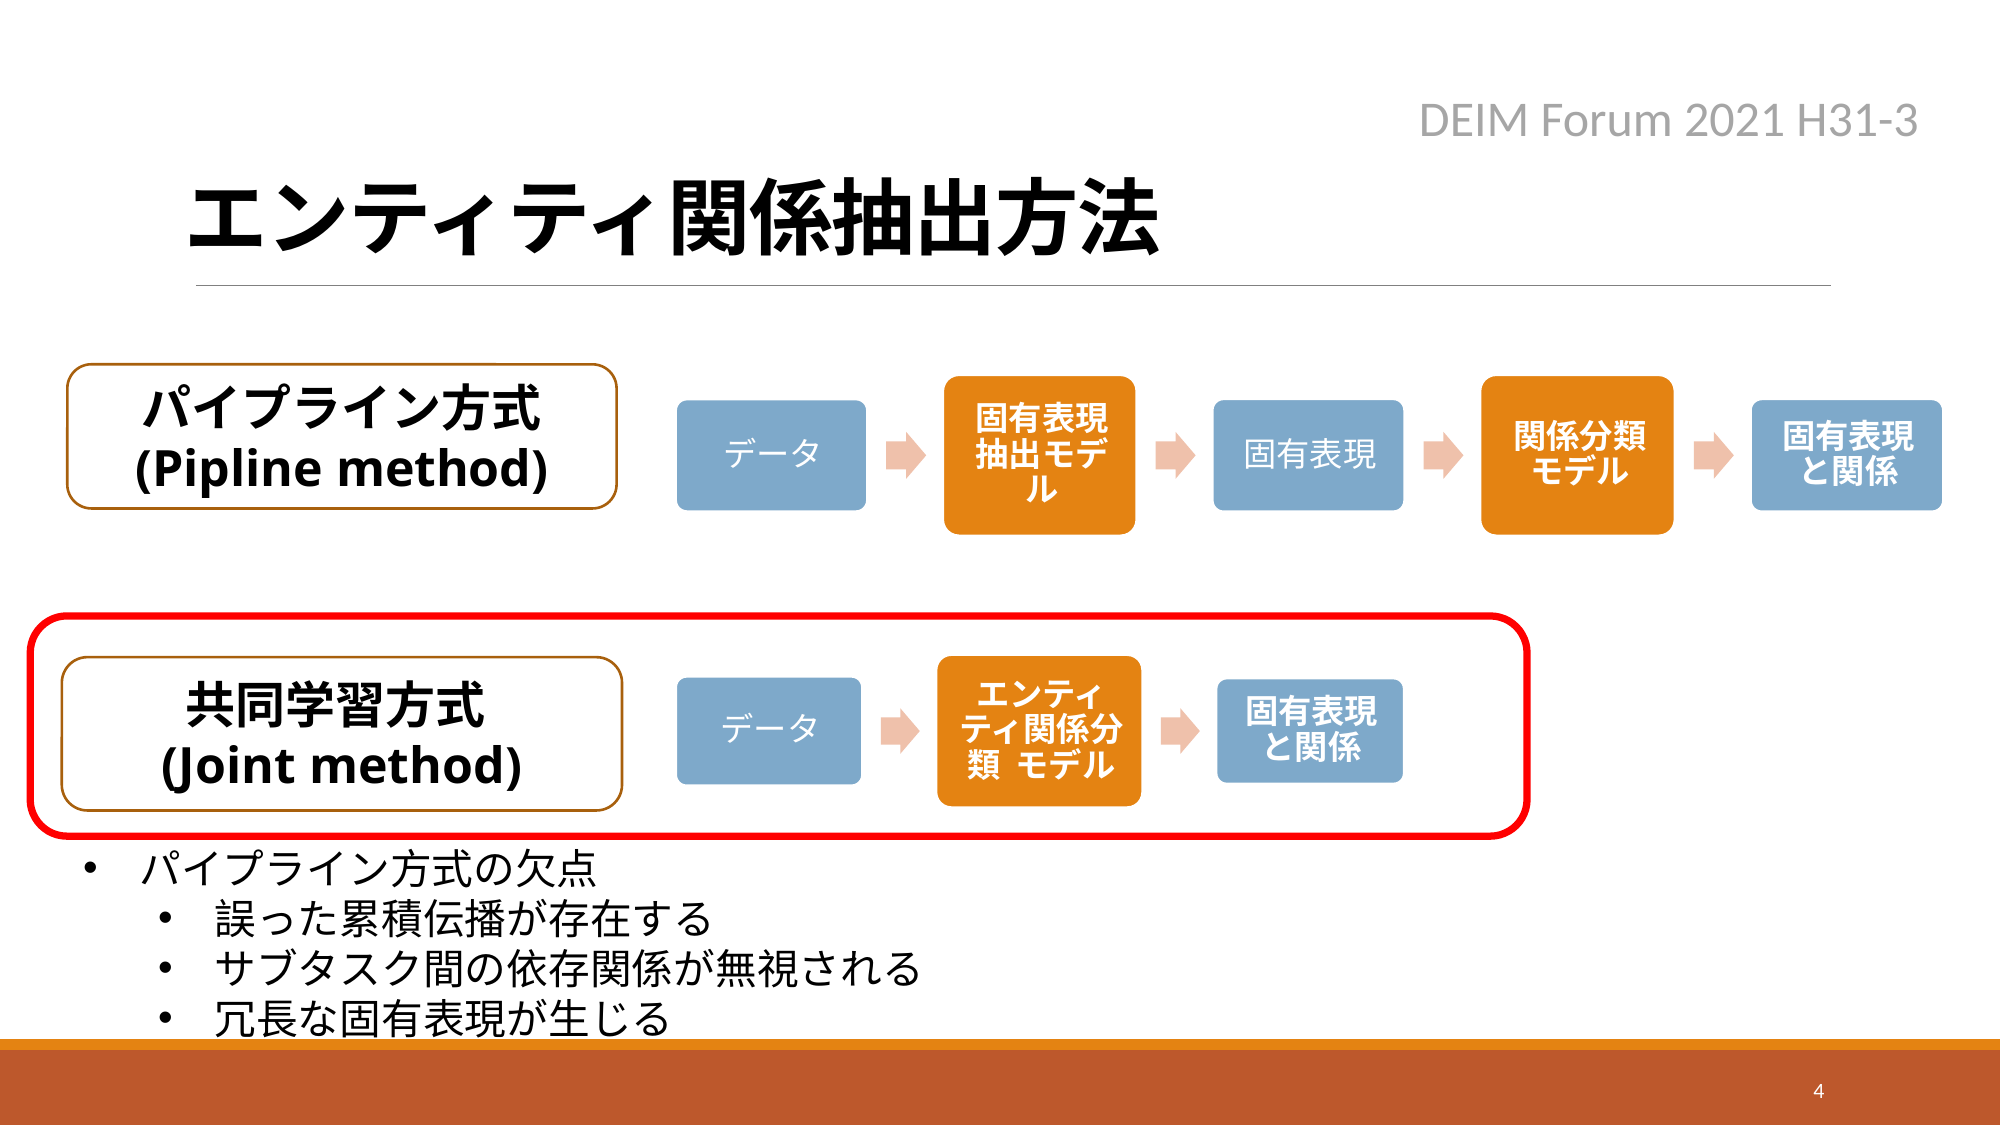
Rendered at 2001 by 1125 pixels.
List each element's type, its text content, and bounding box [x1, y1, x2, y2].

text_box パイプライン方式の欠点 誤った累積伝播が存在する サブタスク間の依存関係が無視される 冗長な固有表現が生じる [68, 835, 1898, 1050]
text_box DEIM Forum 2021 H31-3 [1404, 78, 1970, 154]
text_box [1415, 647, 1529, 838]
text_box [674, 271, 1945, 639]
text_box パイプライン方式 (Pipline method) [65, 362, 618, 510]
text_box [675, 547, 1405, 915]
text_box [28, 614, 672, 838]
title エンティティ関係抽出方法 [169, 108, 1798, 274]
slide_number 4 [1624, 1059, 1840, 1120]
